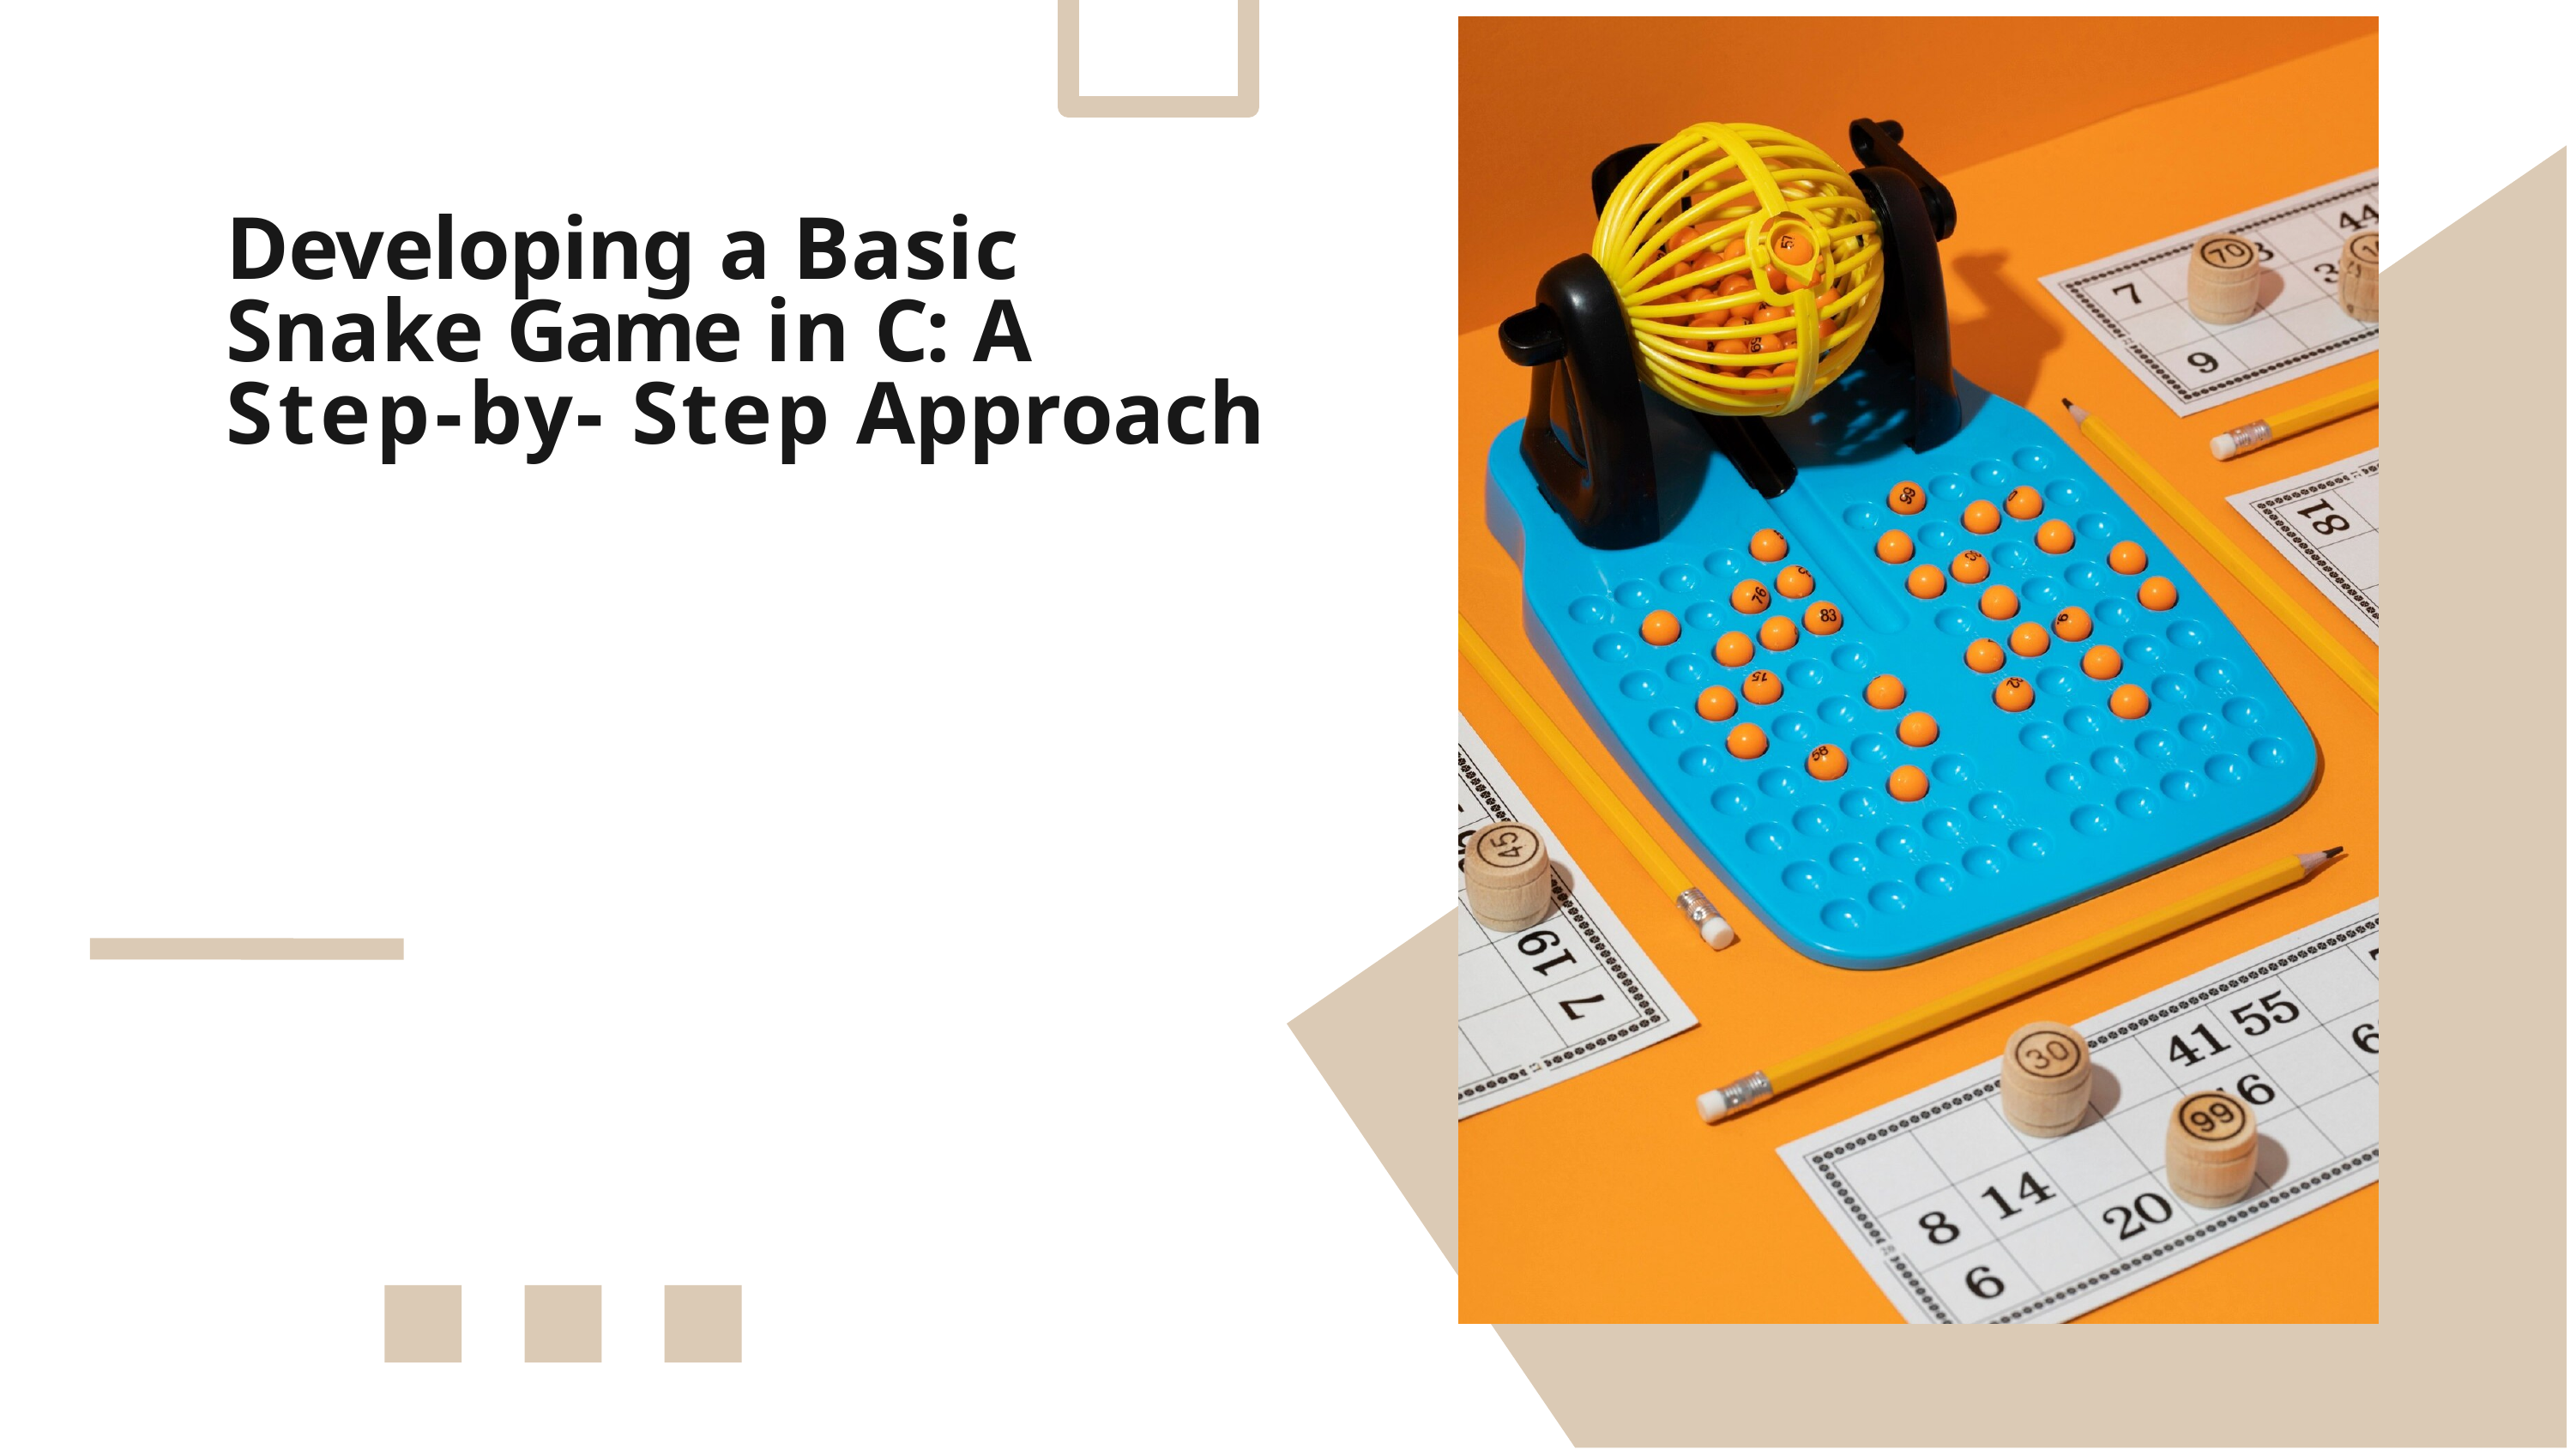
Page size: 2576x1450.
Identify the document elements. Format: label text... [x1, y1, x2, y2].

text_box [89, 938, 404, 960]
picture [1458, 16, 2379, 1324]
text_box [384, 1284, 462, 1362]
text_box [1068, 0, 1249, 107]
title Developing a Basic Snake Game in C: A Step-by- Step Approach [224, 191, 1286, 461]
text_box [524, 1284, 602, 1362]
text_box [664, 1284, 742, 1362]
